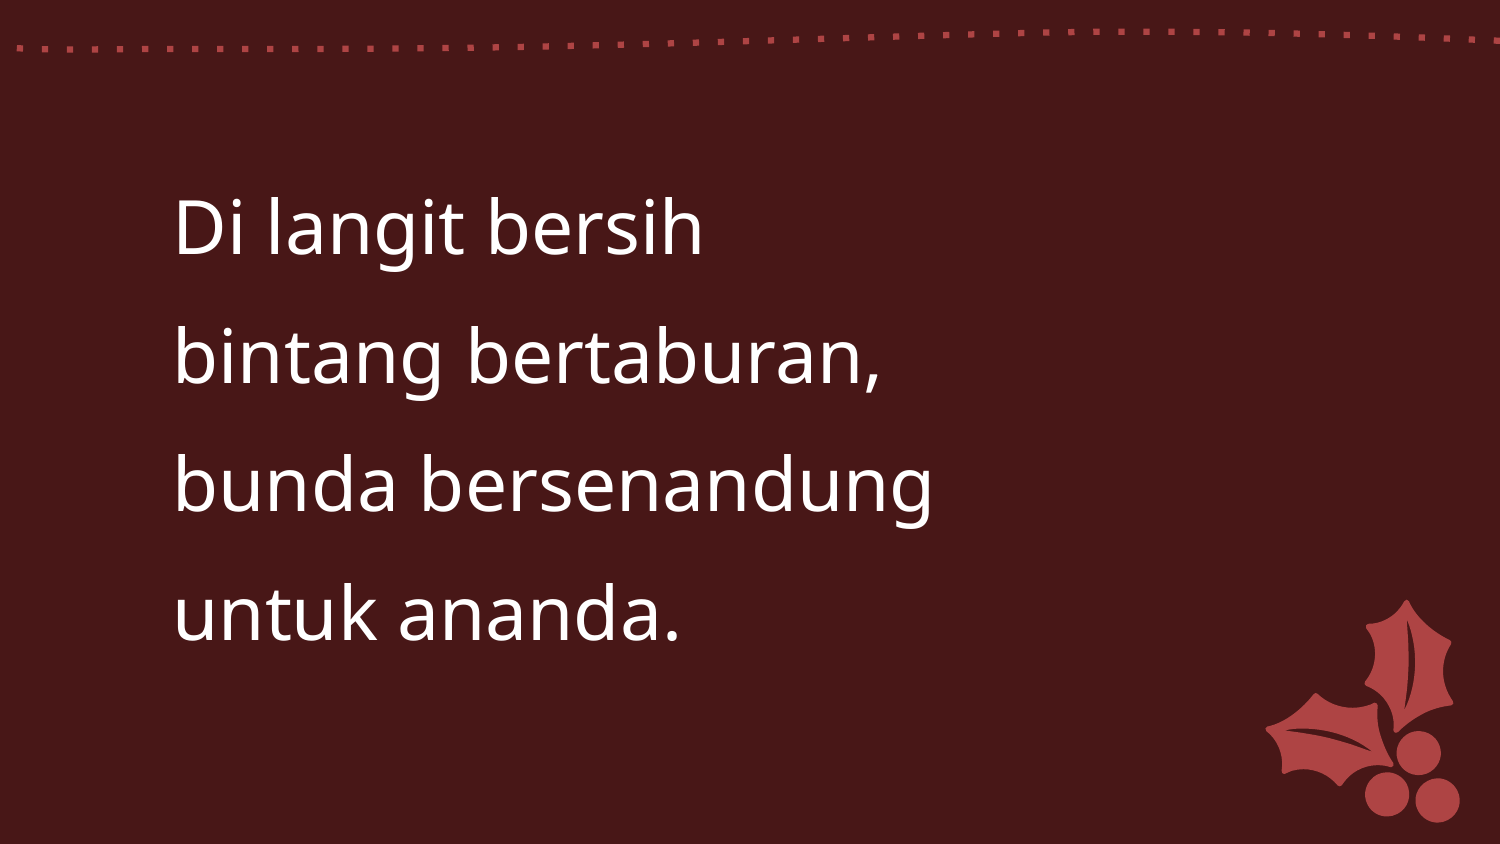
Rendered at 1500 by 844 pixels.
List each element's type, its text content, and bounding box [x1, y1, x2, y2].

text_box Di langit bersih bintang bertaburan, bunda bersenandung untuk ananda. [132, 151, 1258, 653]
